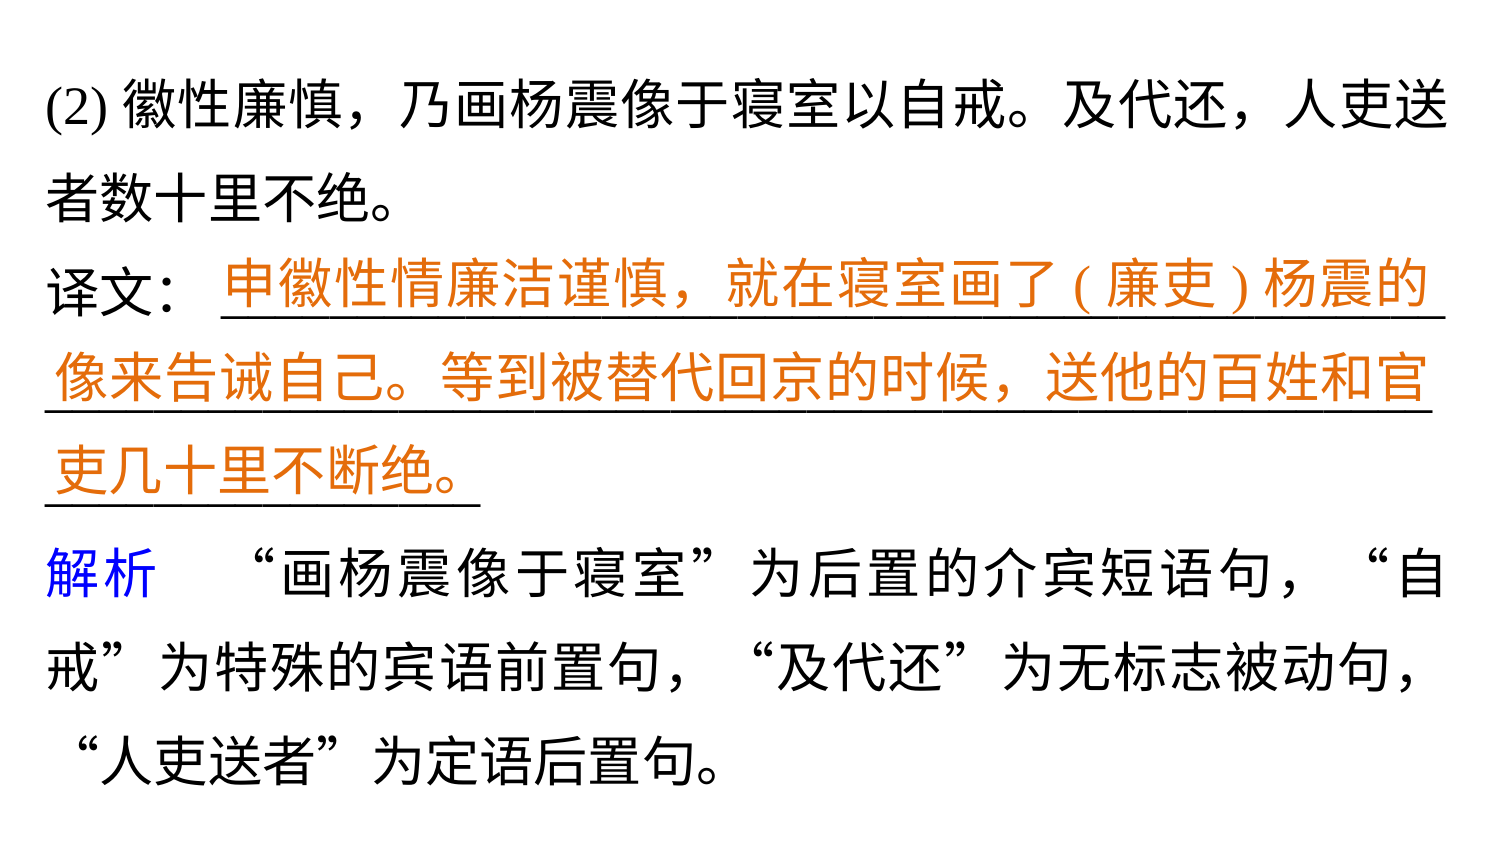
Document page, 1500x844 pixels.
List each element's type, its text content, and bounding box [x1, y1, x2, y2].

text_box 申徽性情廉洁谨慎，就在寝室画了(廉吏)杨震的像来告诫自己。等到被替代回京的时候，送他的百姓和官吏几十里不断绝。 [40, 212, 1445, 509]
text_box (2)徽性廉慎，乃画杨震像于寝室以自戒。及代还，人吏送者数十里不绝。 译文：_____________________________________________ ___________________________________________________________________ 解析 “画杨震像于寝室”为后置的介宾短语句，“自戒”为特殊的宾语前置句，“及代还”为无标志被动句，“人吏送者”为定语后置句。 [30, 34, 1464, 800]
